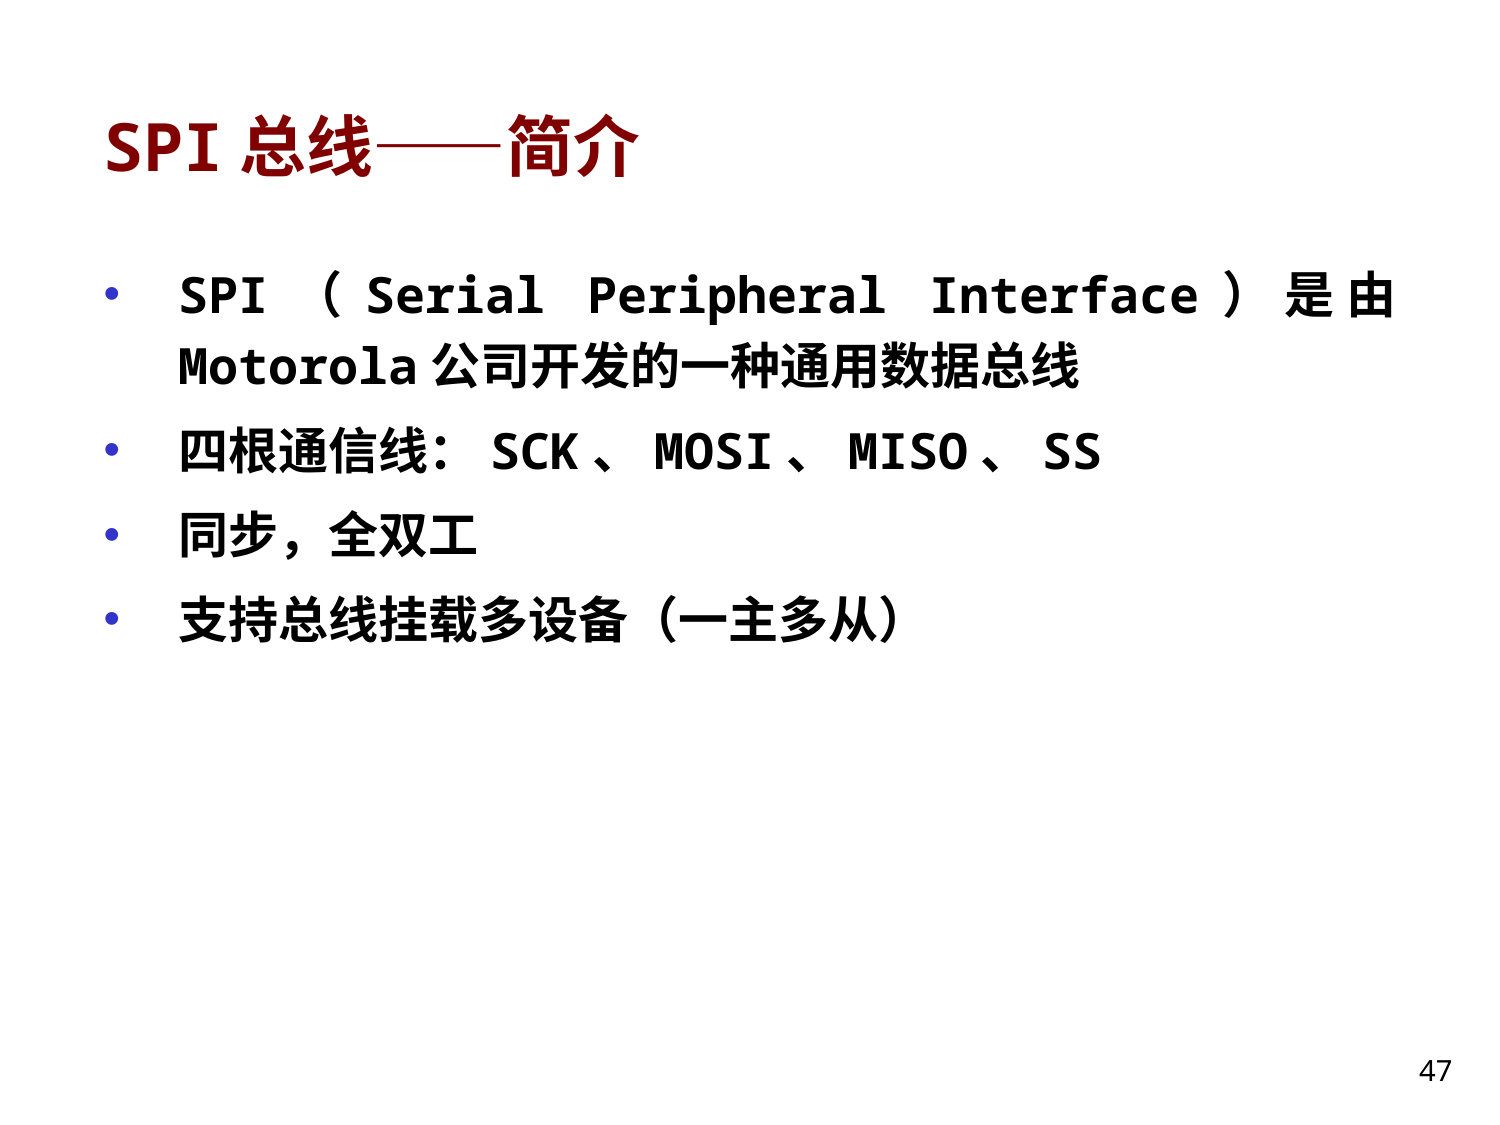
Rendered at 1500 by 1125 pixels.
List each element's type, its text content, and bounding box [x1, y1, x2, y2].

slide_number 47 [1352, 1023, 1468, 1100]
list SPI（Serial Peripheral Interface）是由Motorola公司开发的一种通用数据总线 四根通信线：SCK、MOSI、MISO、SS 同步，全双工 支持总线挂载多设备（一主多从） [88, 243, 1424, 681]
title SPI总线——简介 [88, 77, 1368, 193]
